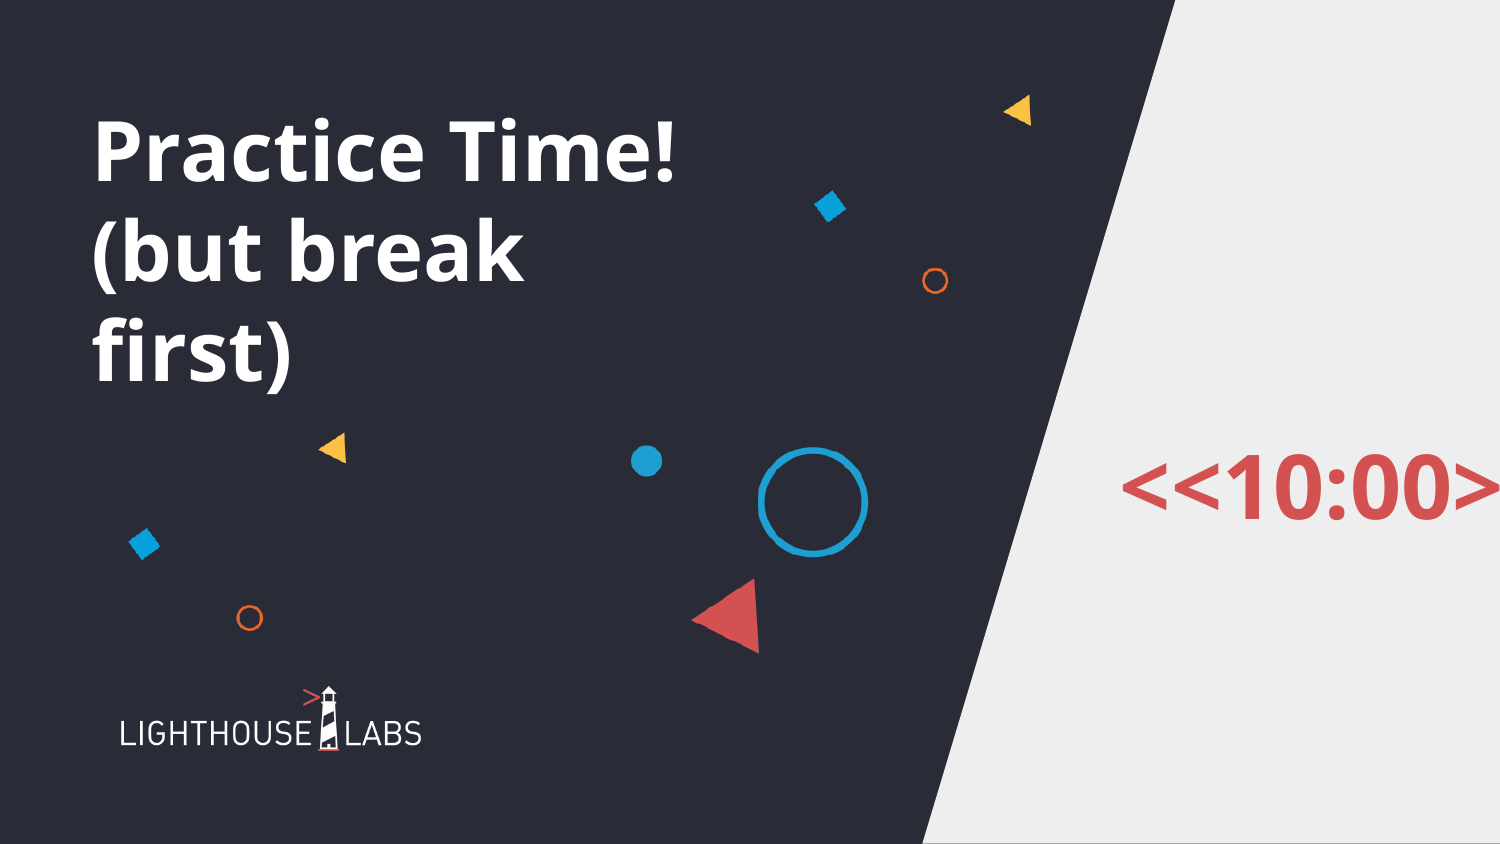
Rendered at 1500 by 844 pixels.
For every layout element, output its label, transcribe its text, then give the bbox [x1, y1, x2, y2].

picture [787, 52, 1061, 326]
picture [101, 390, 375, 664]
picture [586, 383, 914, 710]
title Practice Time! (but break first) [76, 83, 733, 219]
text_box [922, 0, 1500, 844]
text_box <<10:00>> [1100, 429, 1500, 538]
picture [120, 686, 422, 752]
